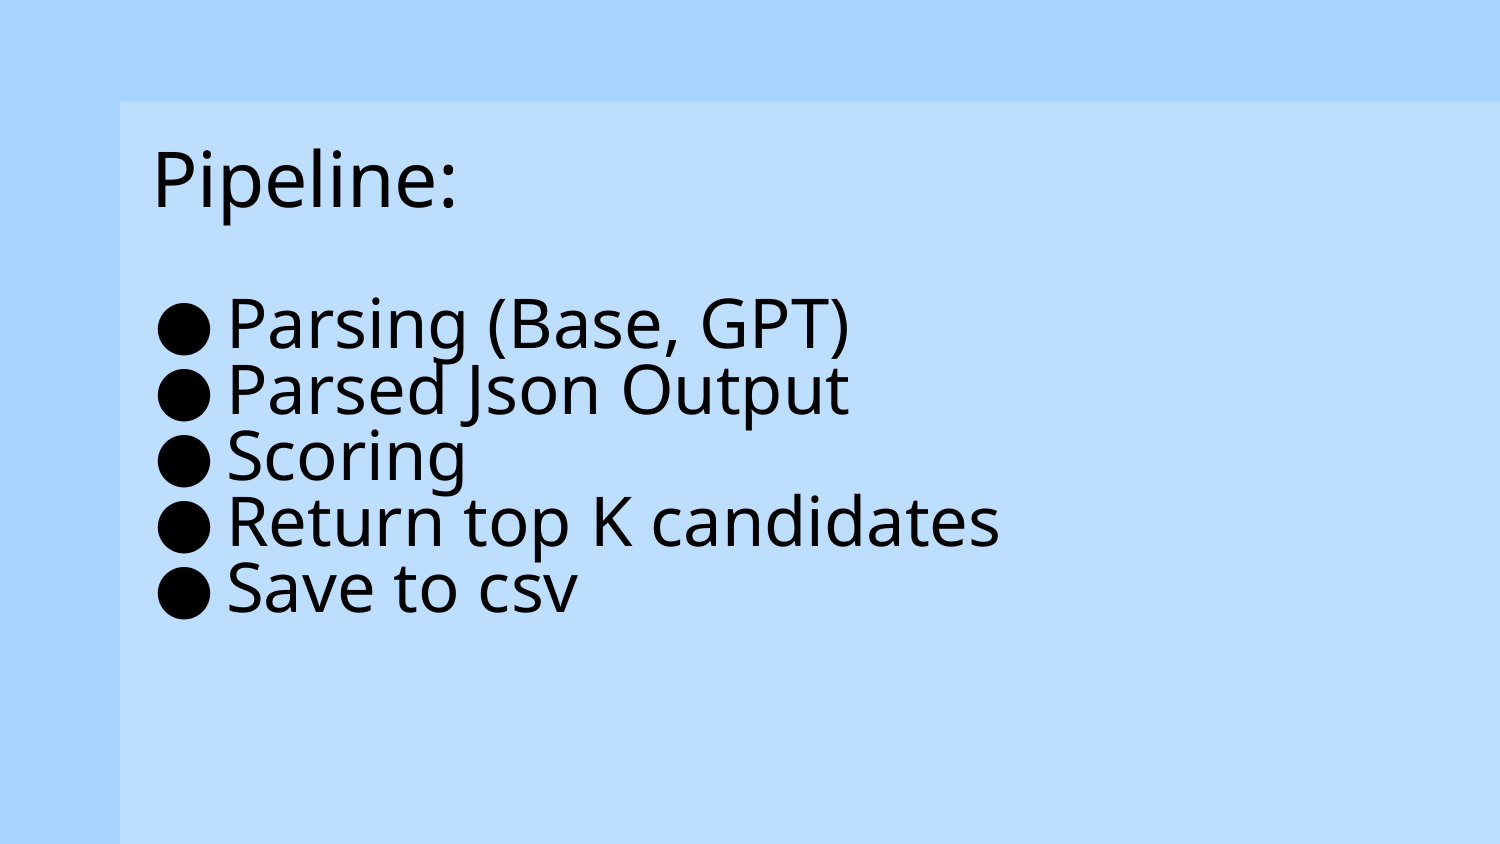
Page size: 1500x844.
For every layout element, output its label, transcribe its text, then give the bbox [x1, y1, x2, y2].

title Pipeline: Parsing (Base, GPT) Parsed Json Output Scoring Return top K candidates Save to csv [151, 148, 1337, 766]
